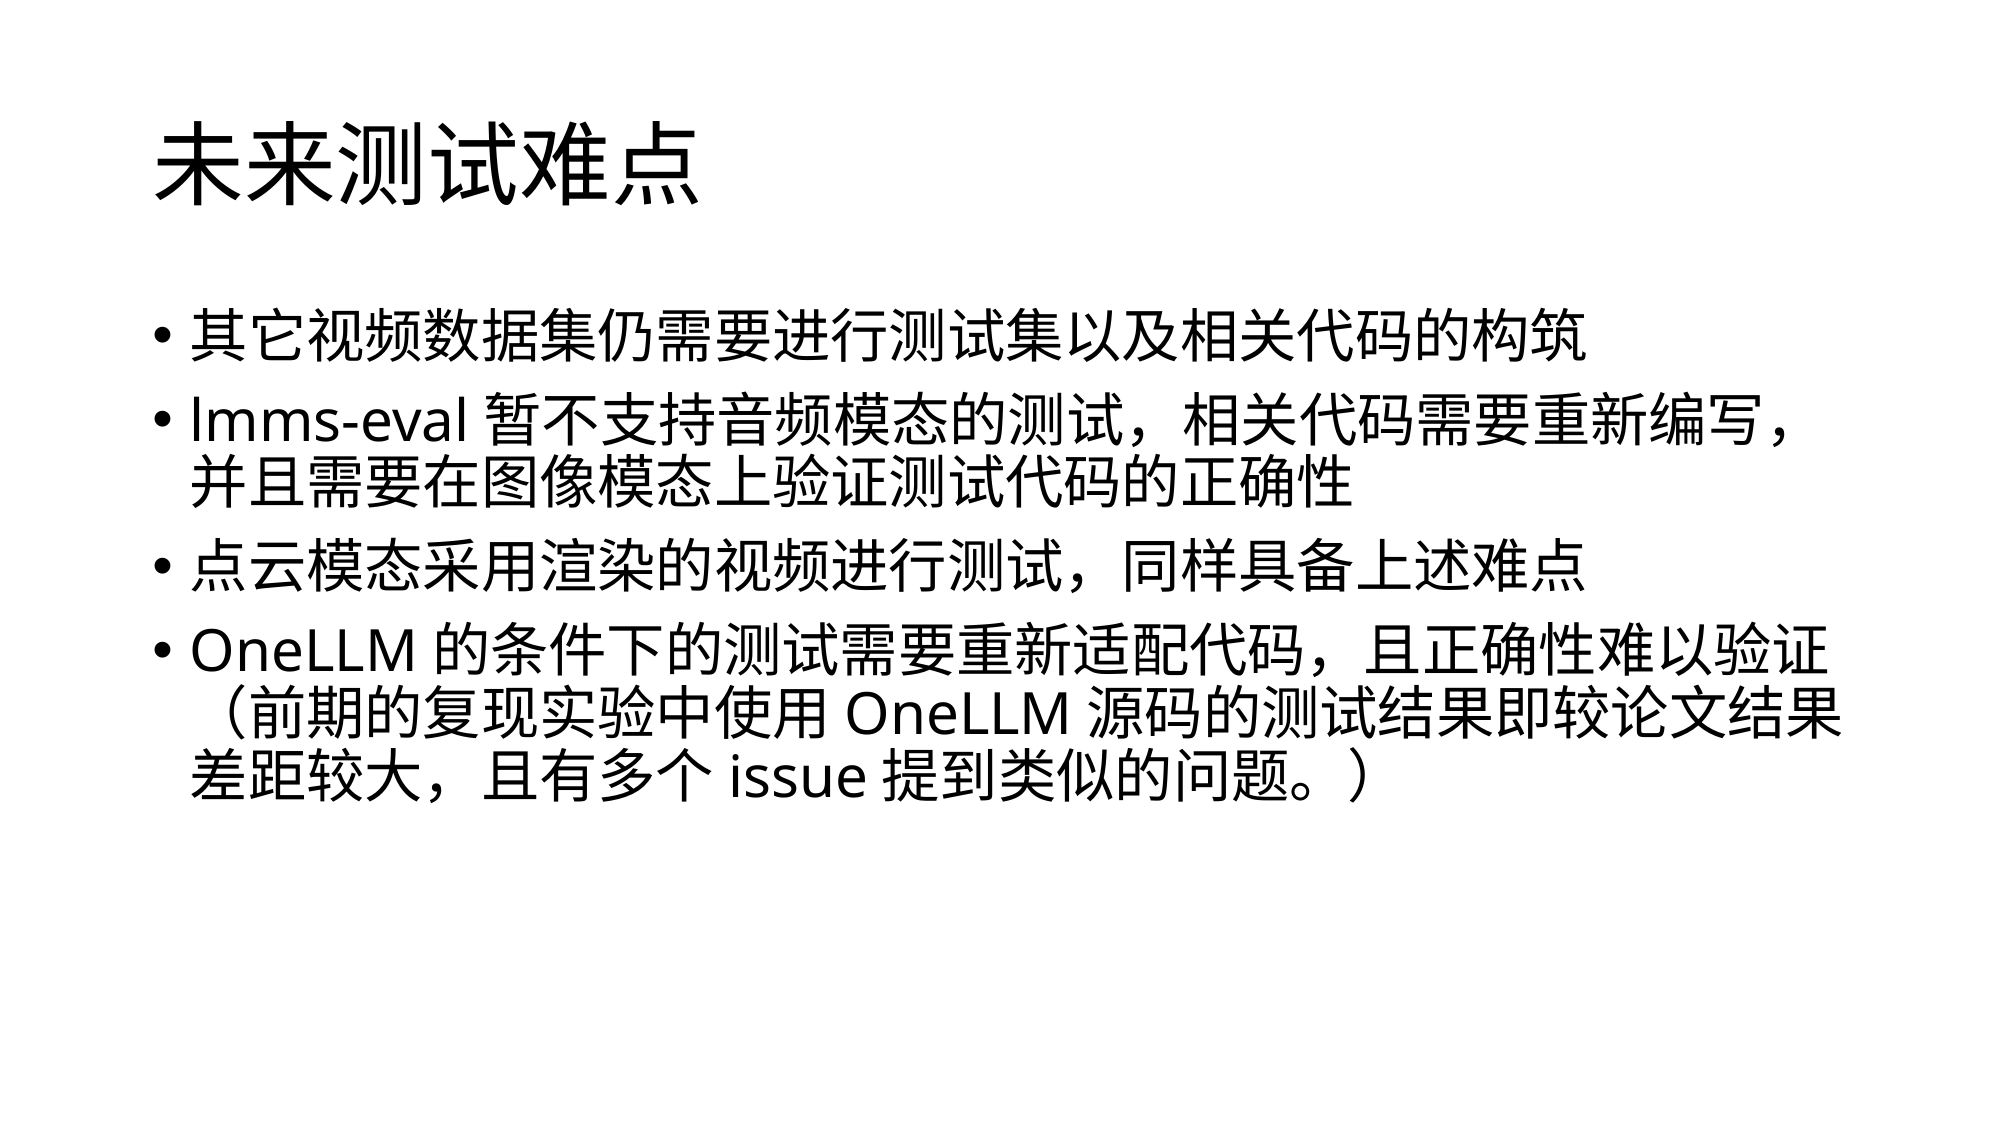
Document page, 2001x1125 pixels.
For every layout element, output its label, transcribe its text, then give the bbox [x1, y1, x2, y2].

title 未来测试难点 [137, 59, 1863, 278]
list 其它视频数据集仍需要进行测试集以及相关代码的构筑 lmms-eval暂不支持音频模态的测试，相关代码需要重新编写，并且需要在图像模态上验证测试代码的正确性 点云模态采用渲染的视频进行测试，同样具备上述难点 OneLLM的条件下的测试需要重新适配代码，且正确性难以验证（前期的复现实验中使用OneLLM源码的测试结果即较论文结果差距较大，且有多个issue提到类似的问题。） [137, 299, 1863, 1014]
